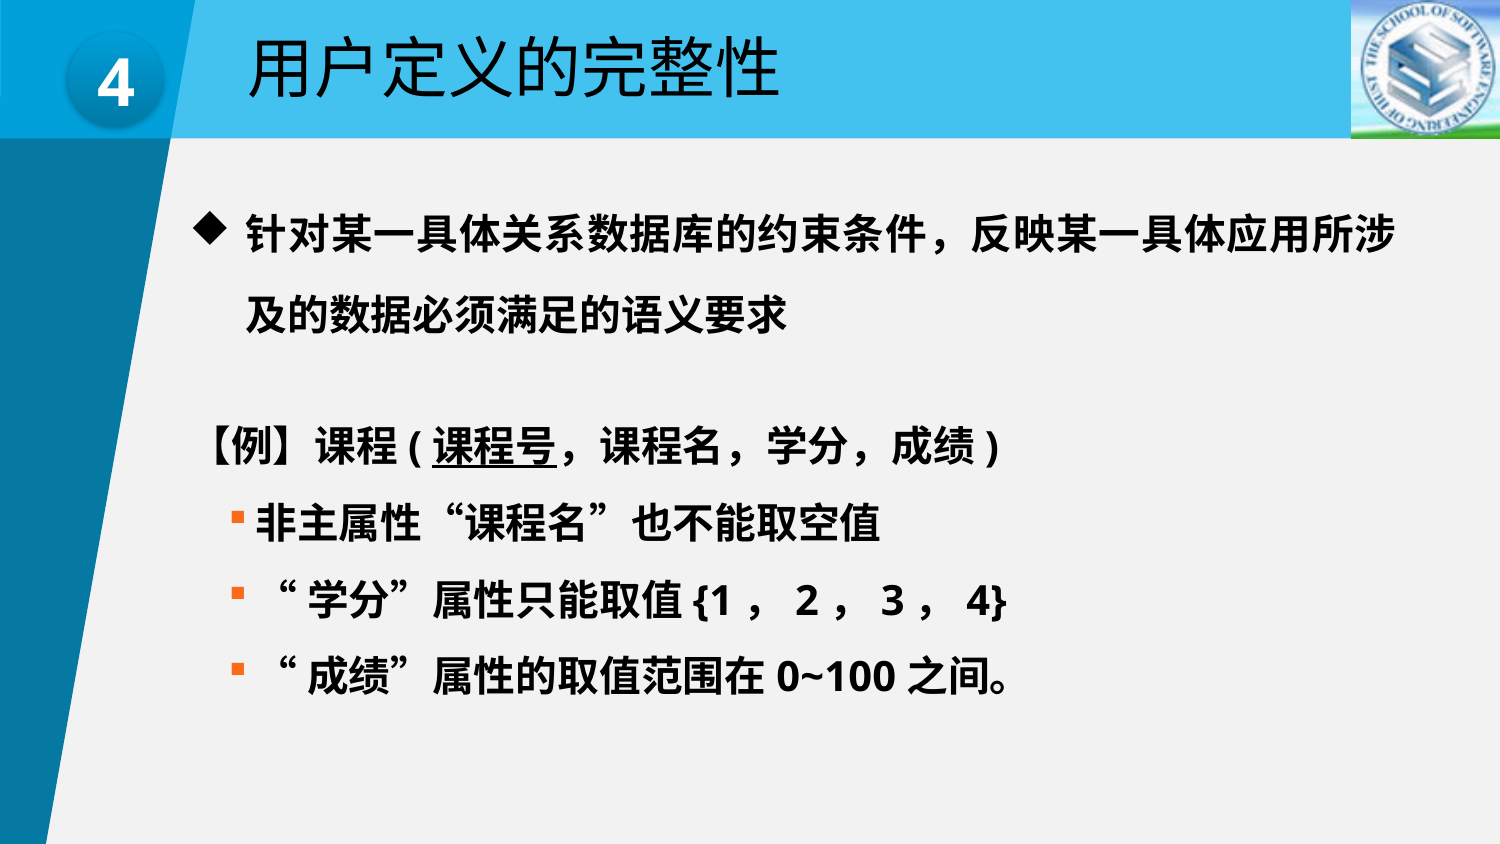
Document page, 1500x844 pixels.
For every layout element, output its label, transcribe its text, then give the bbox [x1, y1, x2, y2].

picture [1351, 0, 1500, 139]
list 针对某一具体关系数据库的约束条件，反映某一具体应用所涉及的数据必须满足的语义要求 【例】课程(课程号，课程名，学分，成绩) 非主属性“课程名”也不能取空值 “学分”属性只能取值{1，2，3，4} “成绩”属性的取值范围在0~100之间。 [174, 170, 1412, 840]
title 用户定义的完整性 [232, 0, 880, 133]
text_box 4 [68, 32, 163, 127]
